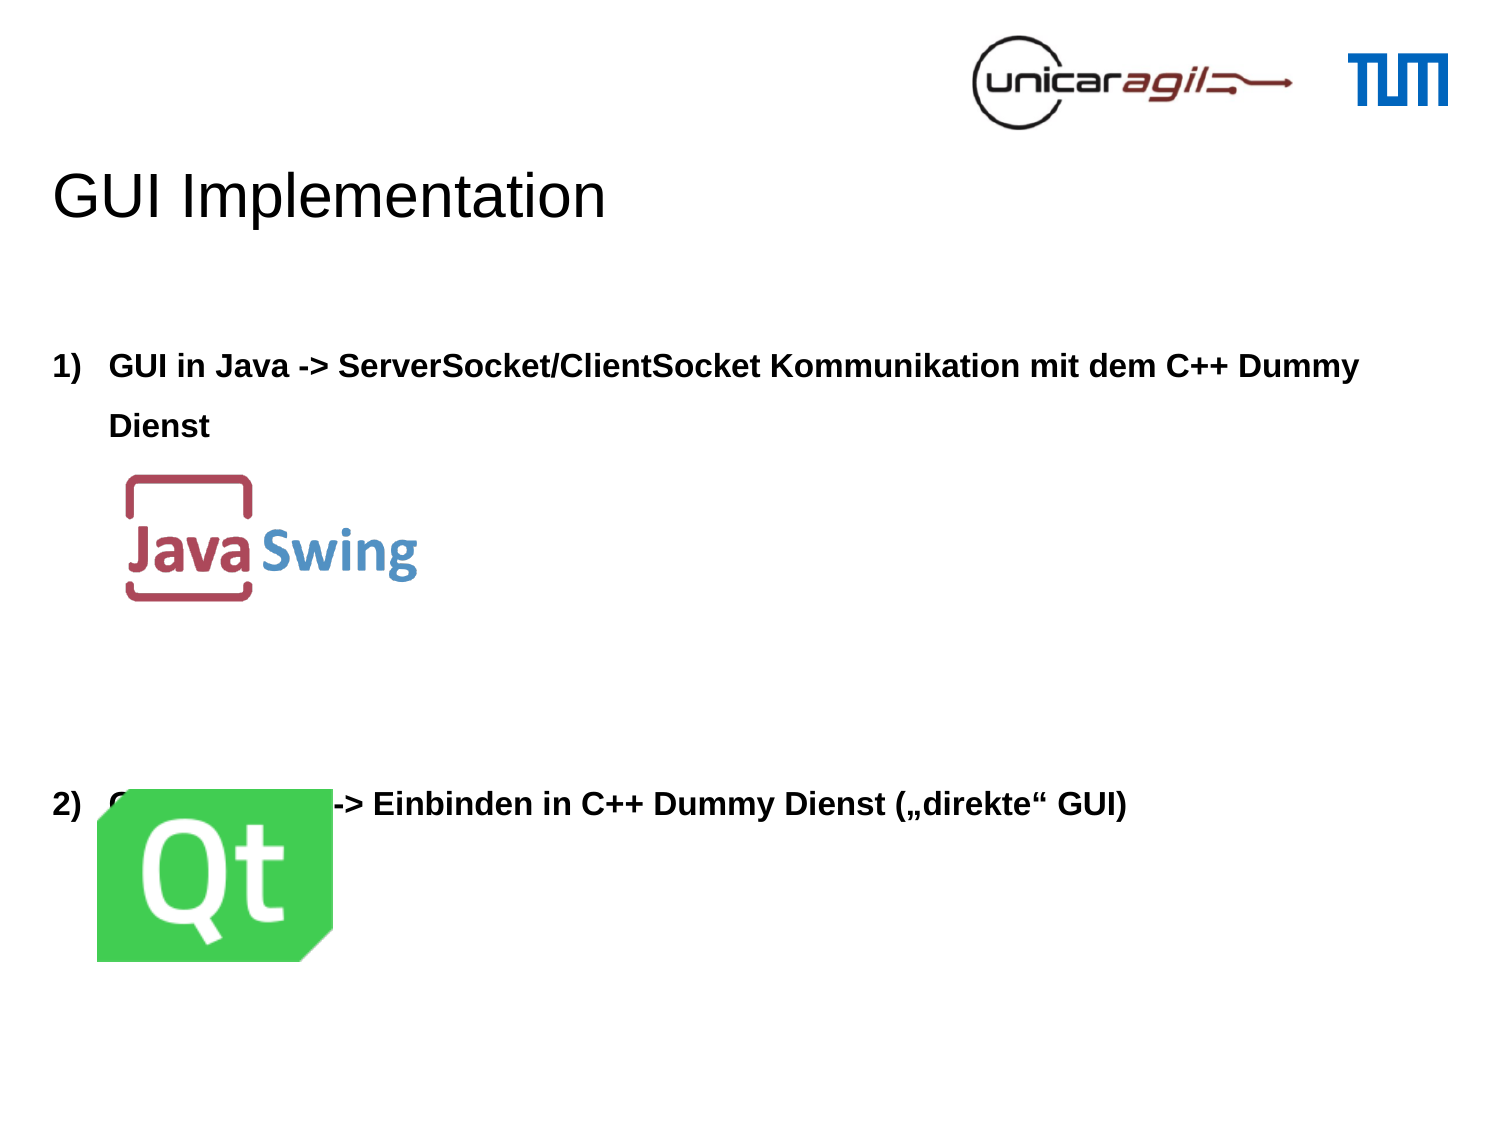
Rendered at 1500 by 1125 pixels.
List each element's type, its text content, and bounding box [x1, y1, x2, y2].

picture [0, 286, 504, 963]
picture [965, 27, 1298, 131]
title GUI Implementation [52, 162, 1449, 231]
list GUI in Java -> ServerSocket/ClientSocket Kommunikation mit dem C++ Dummy Dienst GUI in Qt C++ -> Einbinden in C++ Dummy Dienst („direkte“ GUI) [52, 324, 1449, 1051]
